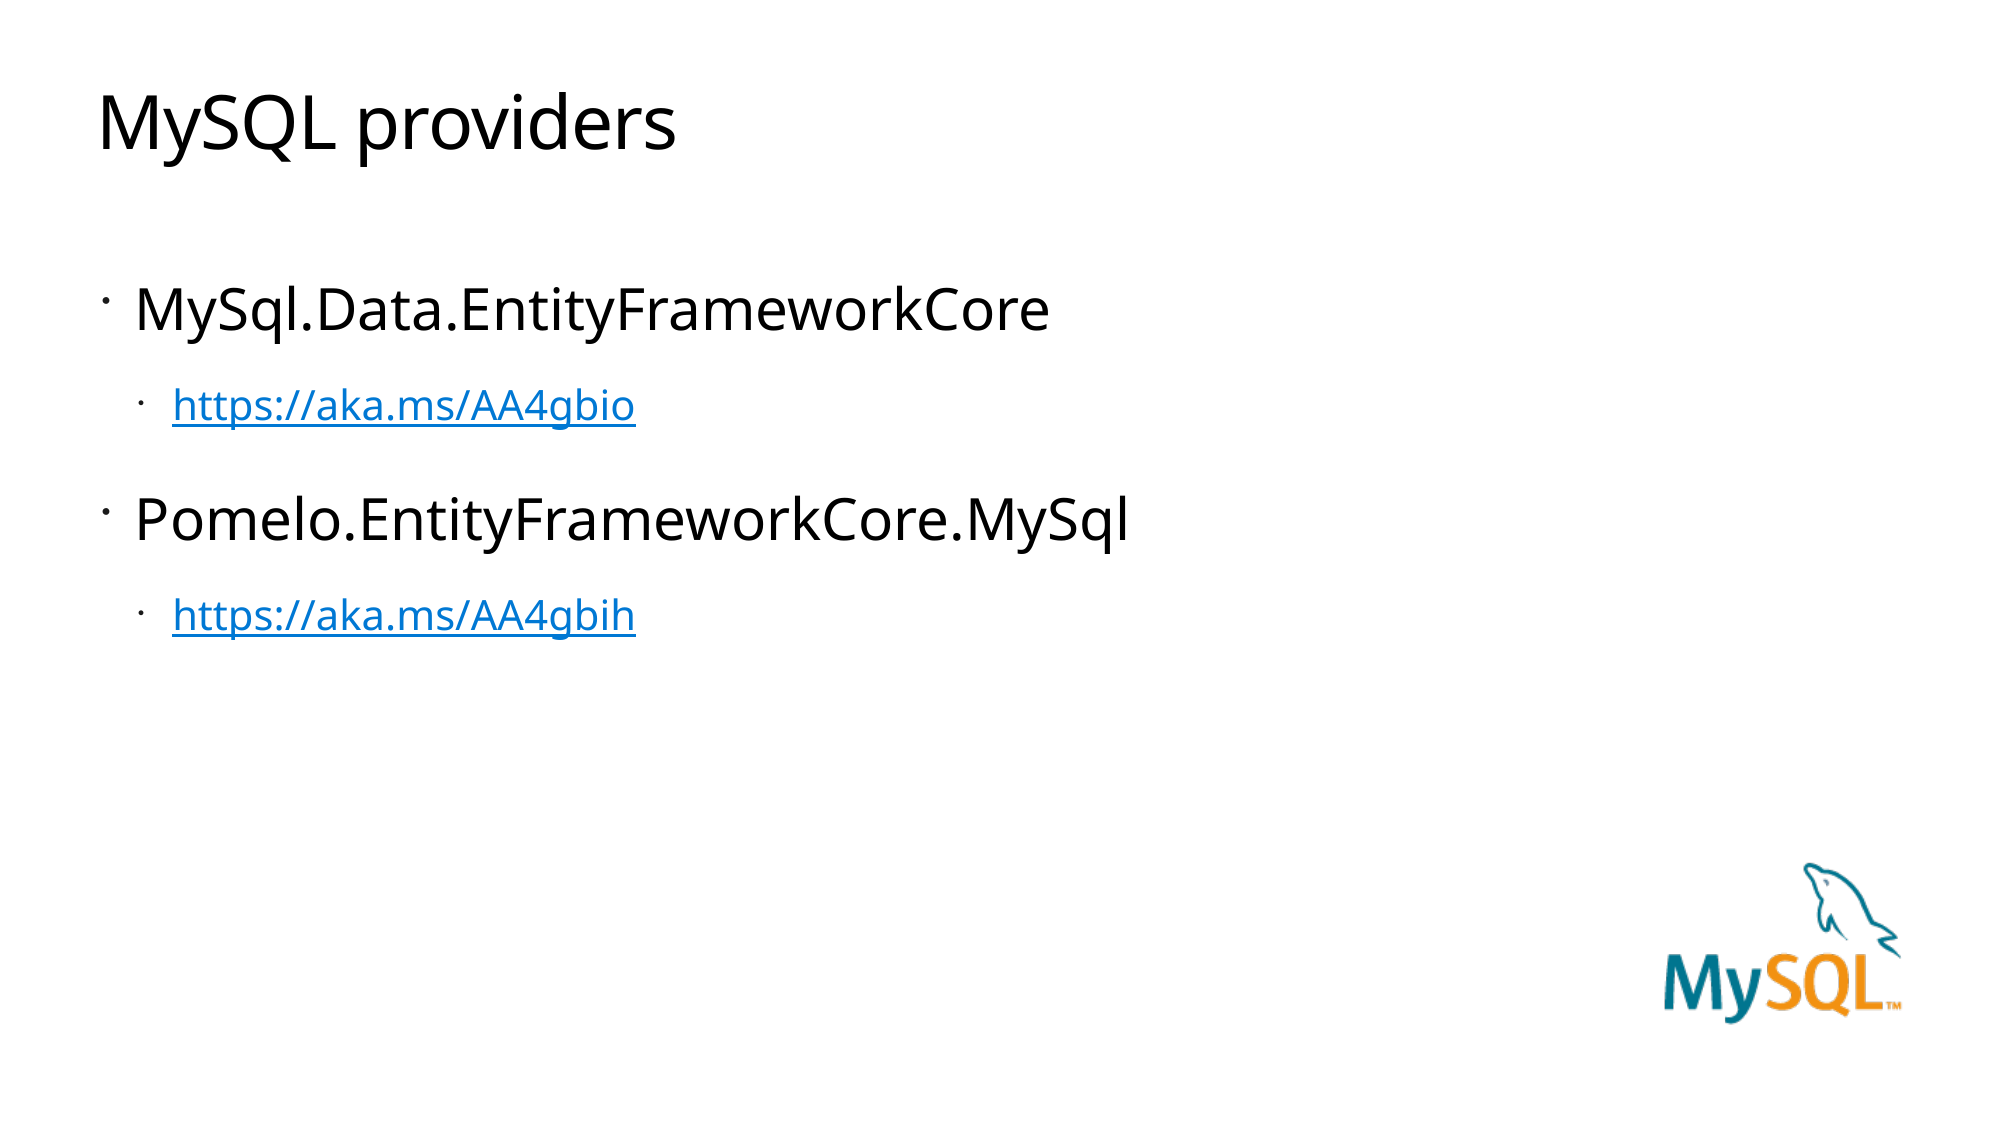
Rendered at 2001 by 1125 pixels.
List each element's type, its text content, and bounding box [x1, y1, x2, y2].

picture [1658, 859, 1906, 1027]
list MySql.Data.EntityFrameworkCore https://aka.ms/AA4gbio Pomelo.EntityFrameworkCore.MySql https://aka.ms/AA4gbih [97, 237, 1905, 626]
title MySQL providers [96, 75, 1904, 166]
